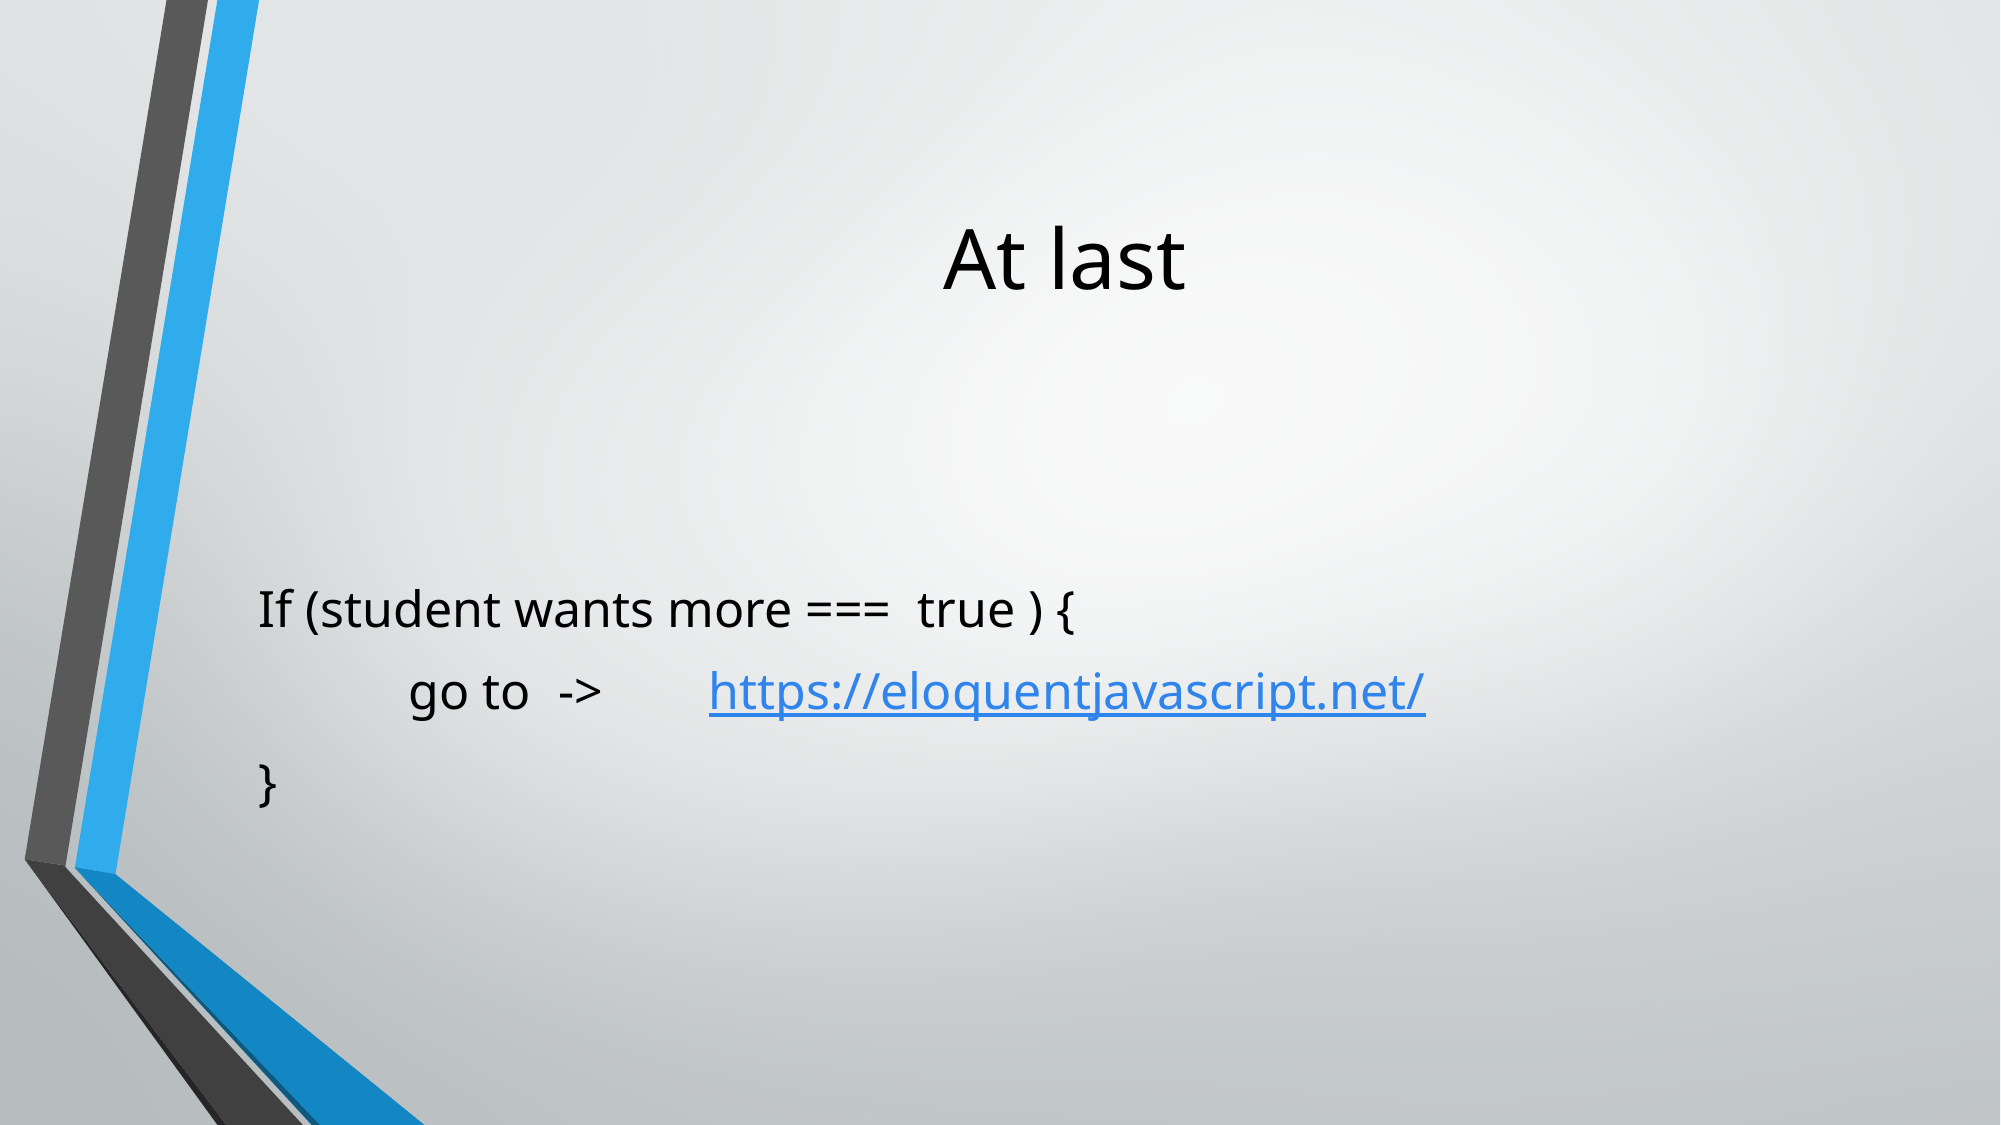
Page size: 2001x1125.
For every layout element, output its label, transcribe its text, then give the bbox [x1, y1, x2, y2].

list If (student wants more === true ) { go to -> https://eloquentjavascript.net/ } [243, 437, 1887, 950]
title At last [243, 112, 1887, 400]
